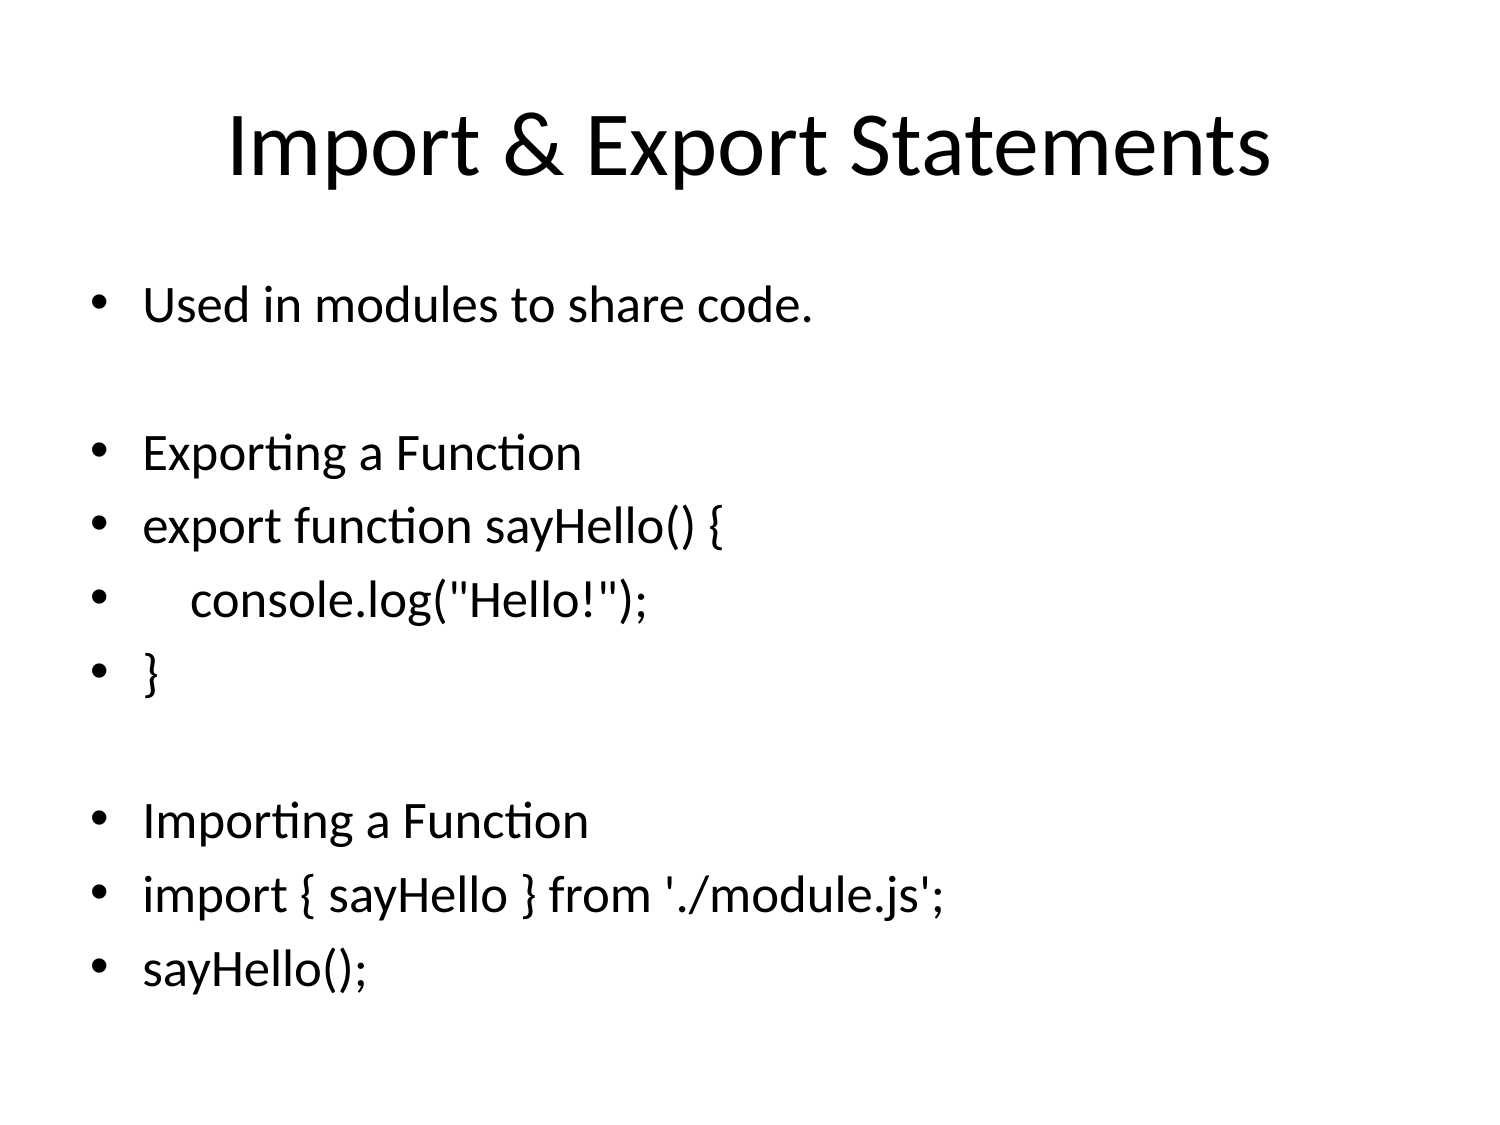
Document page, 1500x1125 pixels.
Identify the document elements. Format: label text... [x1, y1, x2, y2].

list Used in modules to share code. Exporting a Function export function sayHello() { console.log("Hello!"); } Importing a Function import { sayHello } from './module.js'; sayHello(); [75, 262, 1425, 1005]
title Import & Export Statements [75, 45, 1425, 233]
